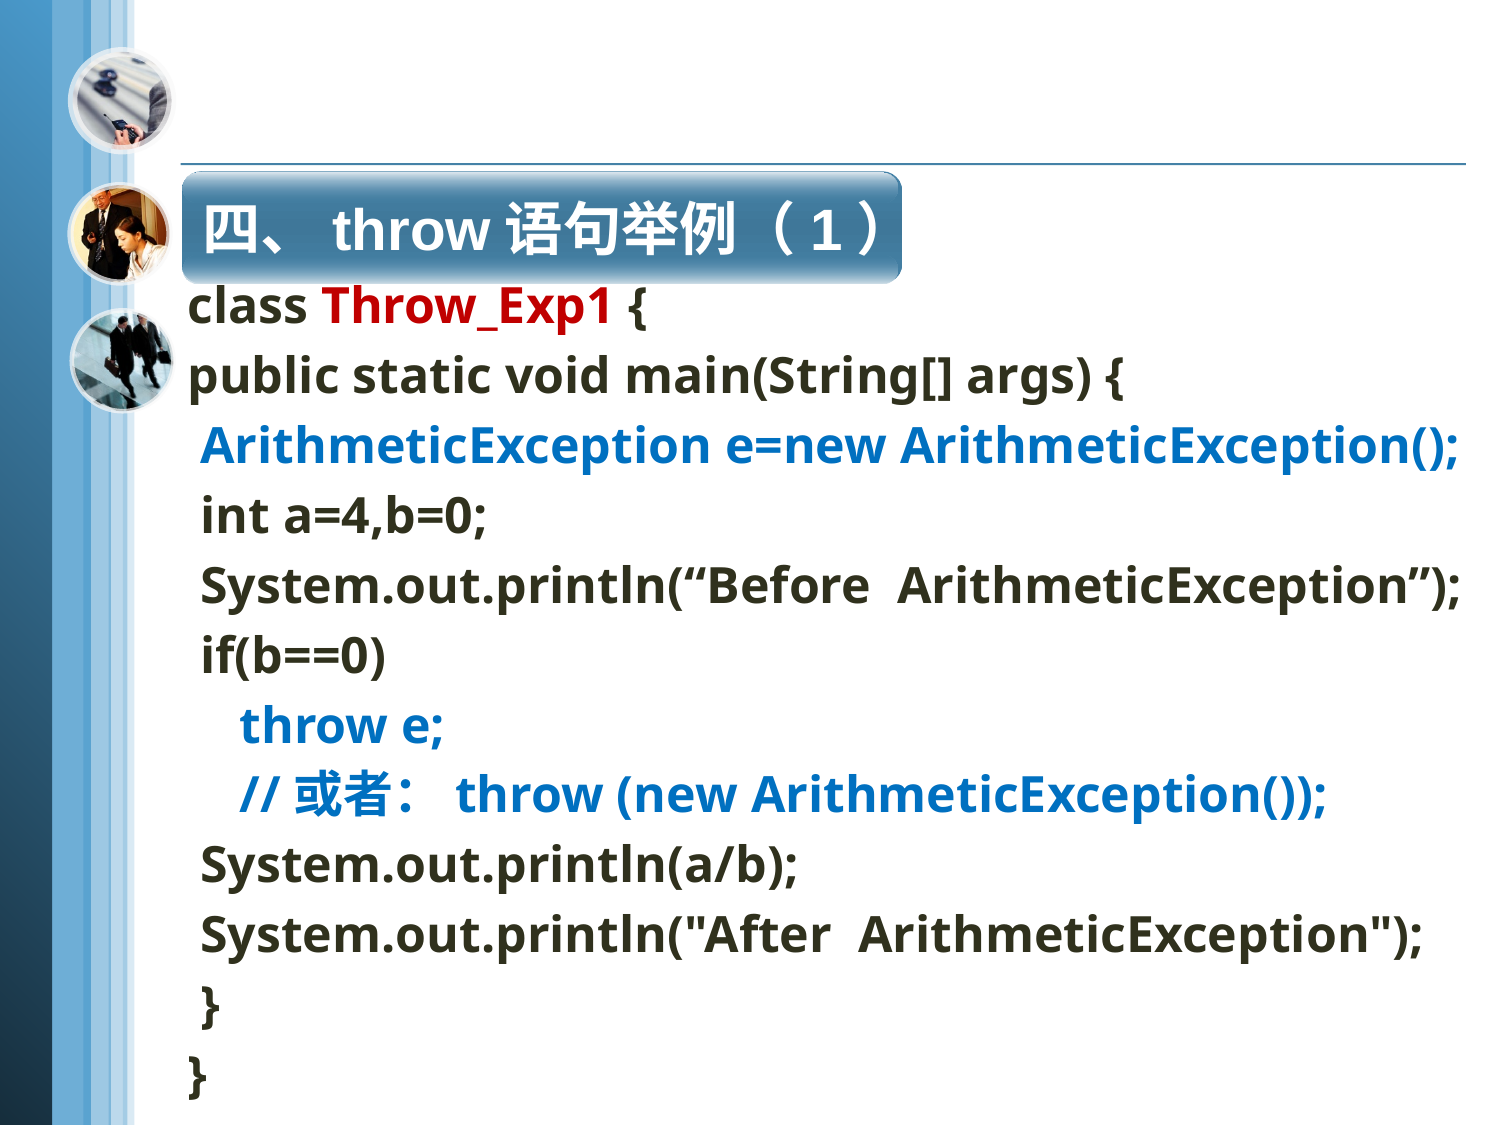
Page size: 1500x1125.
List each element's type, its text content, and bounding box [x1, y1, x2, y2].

picture [74, 189, 166, 279]
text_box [181, 171, 903, 284]
picture [78, 57, 166, 144]
picture [75, 313, 171, 408]
text_box class Throw_Exp1 { public static void main(String[] args) { ArithmeticException e=new ArithmeticException(); int a=4,b=0; System.out.println(“Before ArithmeticException”); if(b==0) throw e; //或者：throw (new ArithmeticException()); System.out.println(a/b); System.out.println("After ArithmeticException"); } } [172, 265, 1500, 1111]
